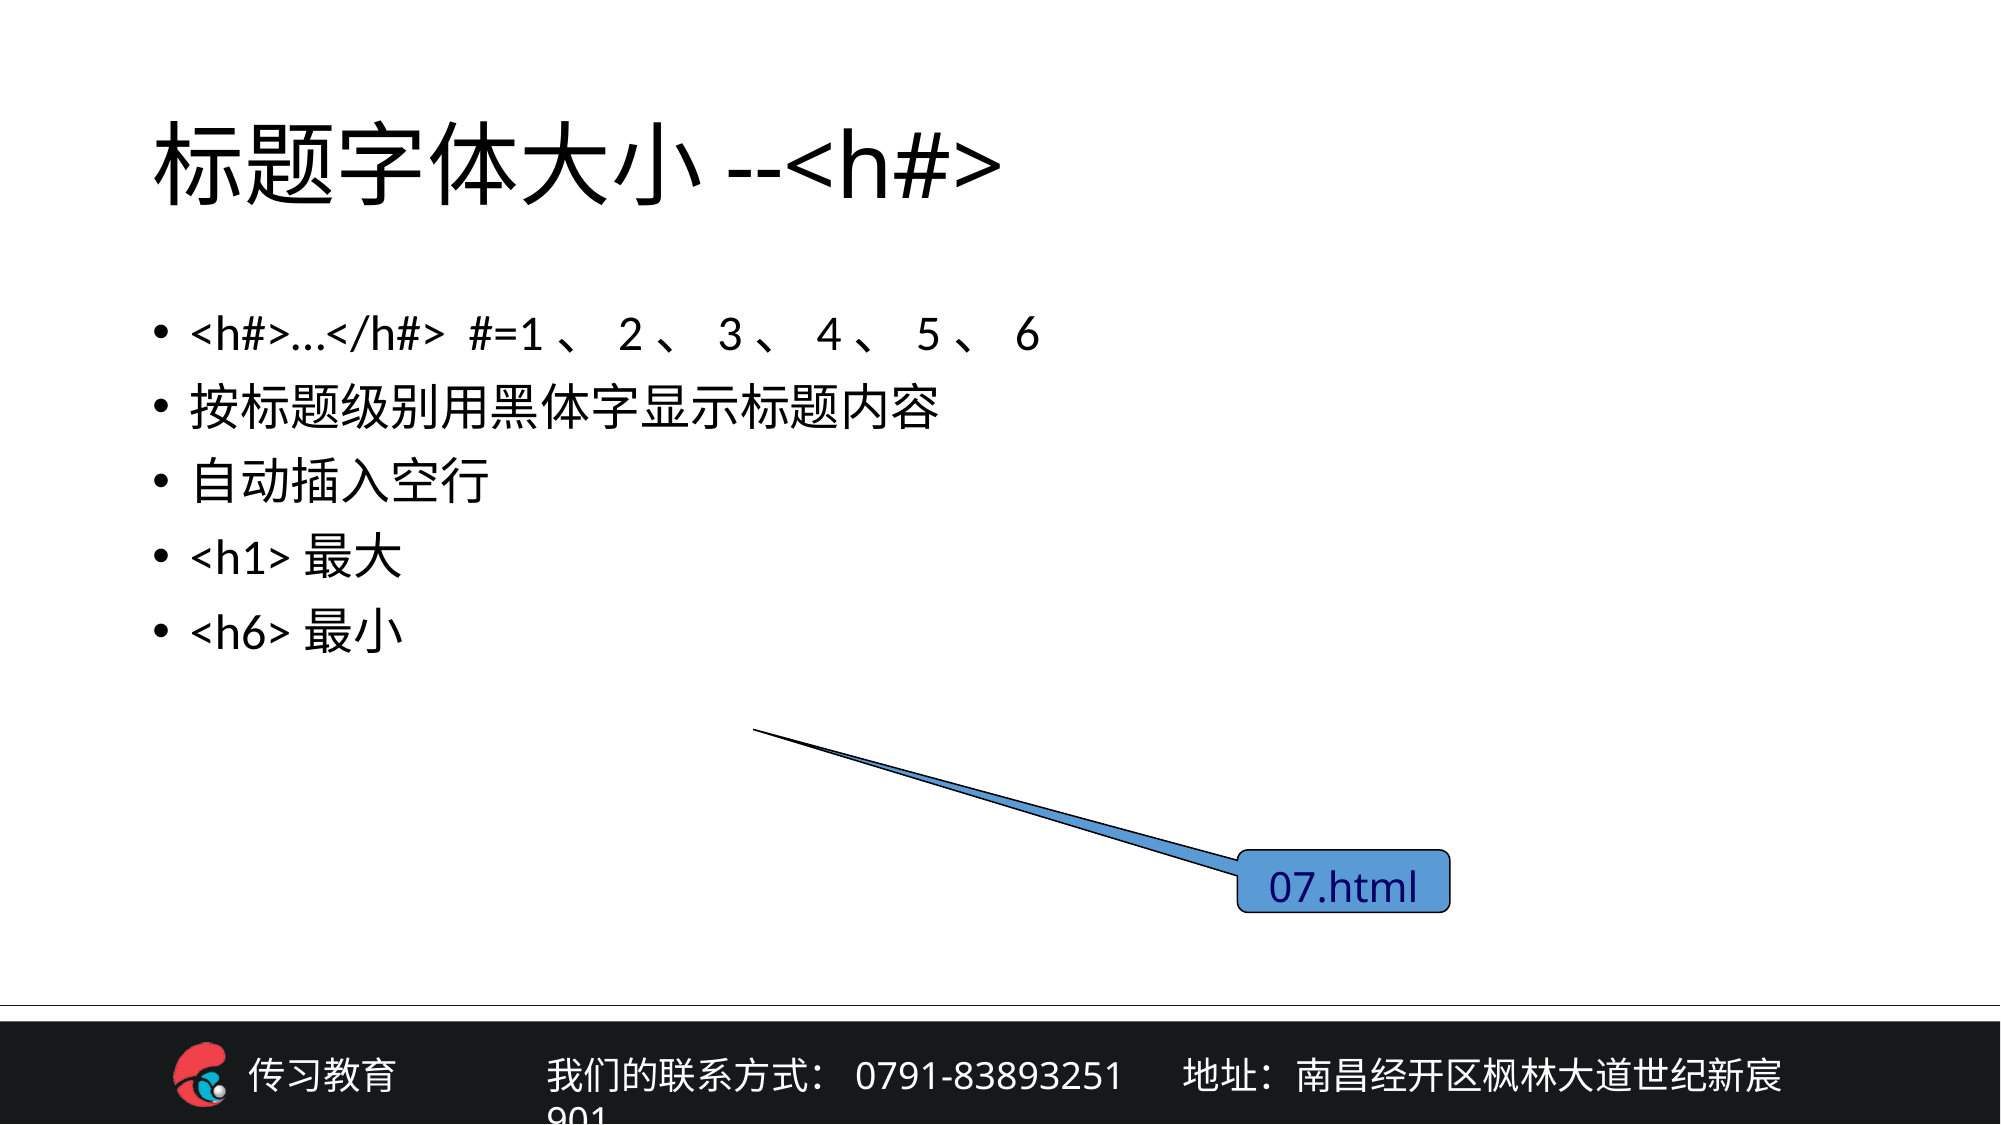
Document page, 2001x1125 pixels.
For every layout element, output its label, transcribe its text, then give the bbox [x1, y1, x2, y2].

title 标题字体大小--<h#> [137, 59, 1863, 278]
picture [173, 1042, 226, 1107]
list <h#>…</h#> #=1、2、3、4、5、6 按标题级别用黑体字显示标题内容 自动插入空行 <h1>最大 <h6>最小 [137, 299, 1863, 1014]
text_box 07.html [753, 729, 1450, 913]
